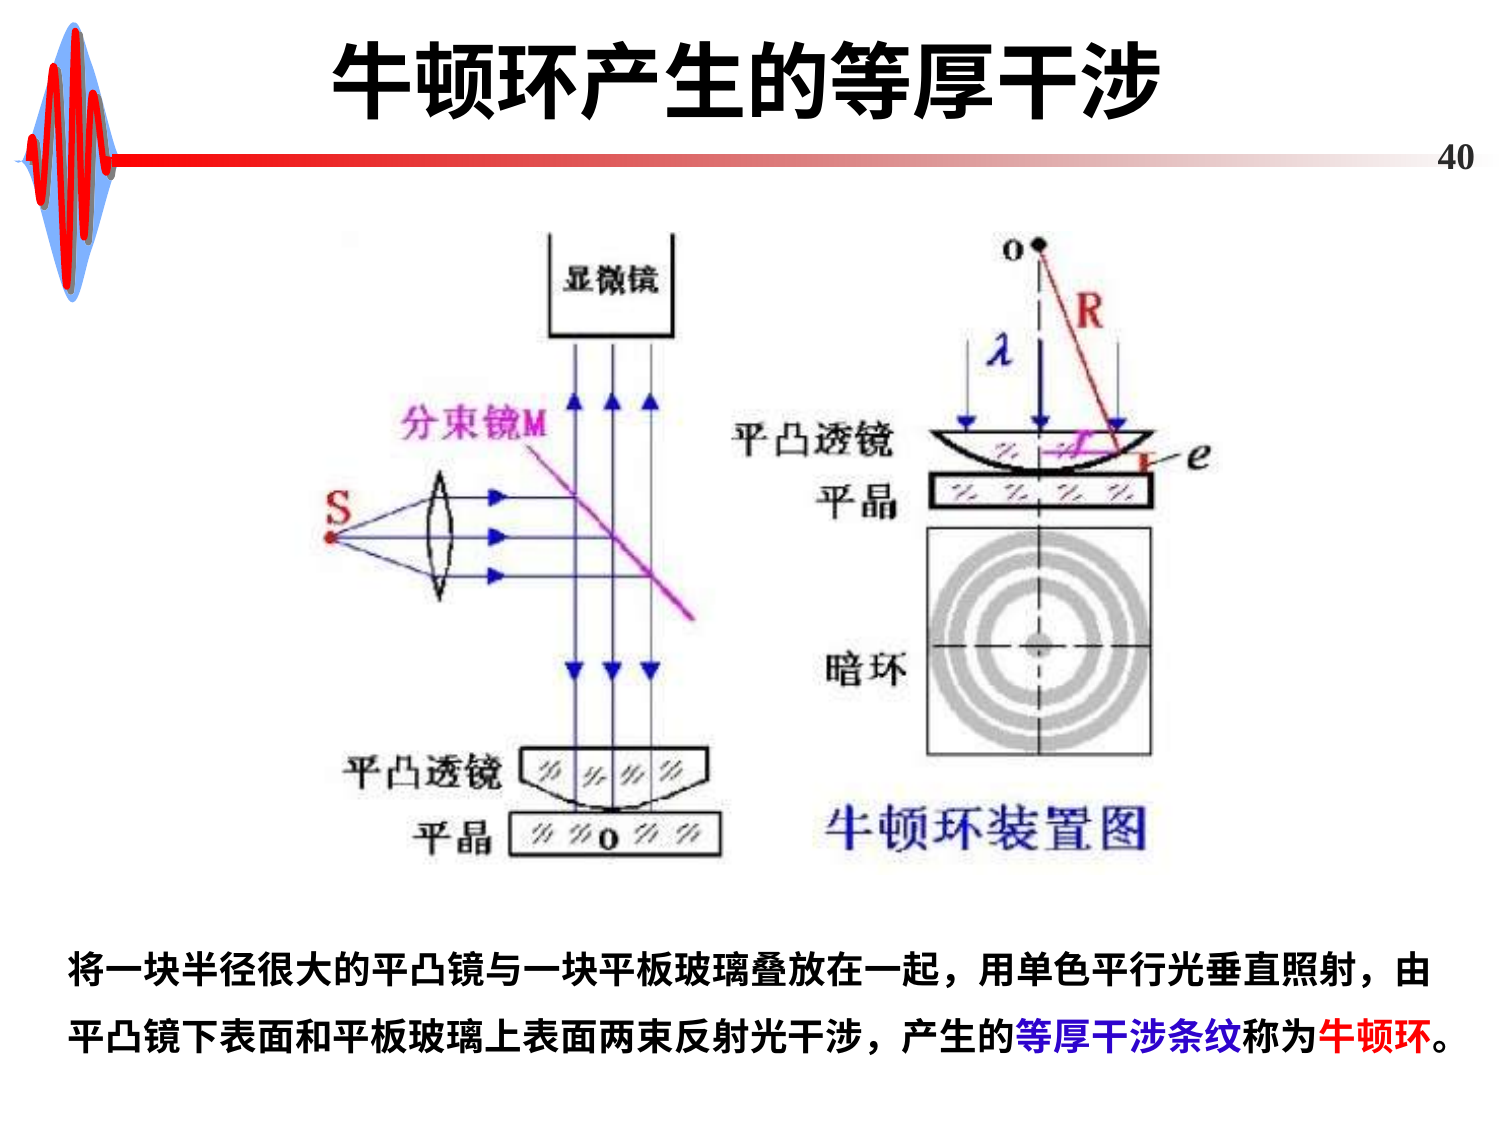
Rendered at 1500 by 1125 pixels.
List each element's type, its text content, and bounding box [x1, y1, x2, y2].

text_box 将一块半径很大的平凸镜与一块平板玻璃叠放在一起，用单色平行光垂直照射，由平凸镜下表面和平板玻璃上表面两束反射光干涉，产生的等厚干涉条纹称为牛顿环。 [52, 915, 1448, 1066]
picture [261, 231, 1223, 875]
title 牛顿环产生的等厚干涉 [159, 19, 1334, 137]
slide_number 40 [1360, 136, 1490, 173]
